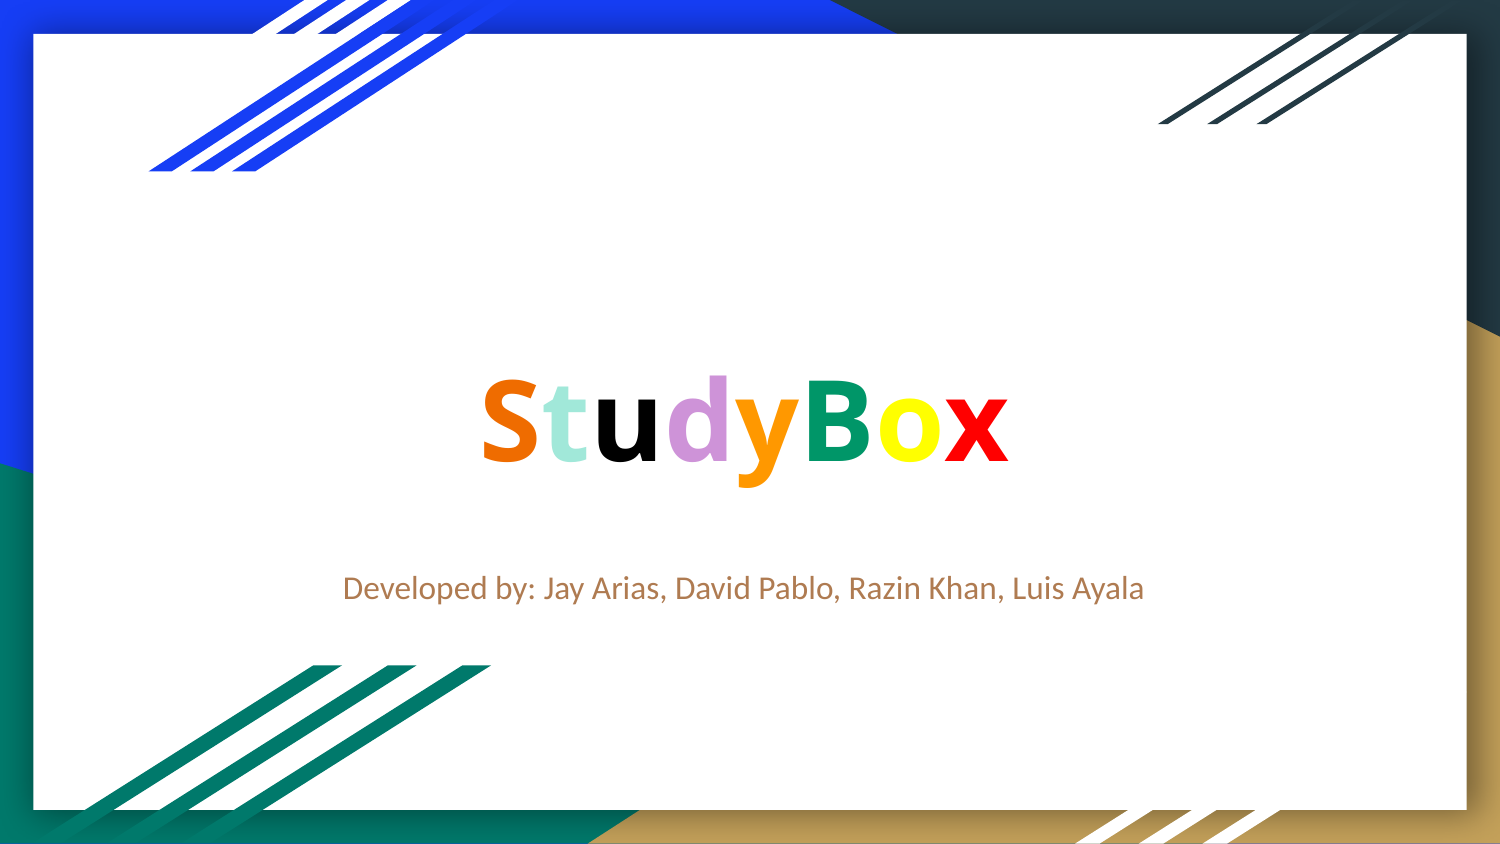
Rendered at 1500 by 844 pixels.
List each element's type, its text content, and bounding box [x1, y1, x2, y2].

title StudyBox [304, 298, 1185, 537]
subtitle Developed by: Jay Arias, David Pablo, Razin Khan, Luis Ayala [304, 559, 1185, 646]
